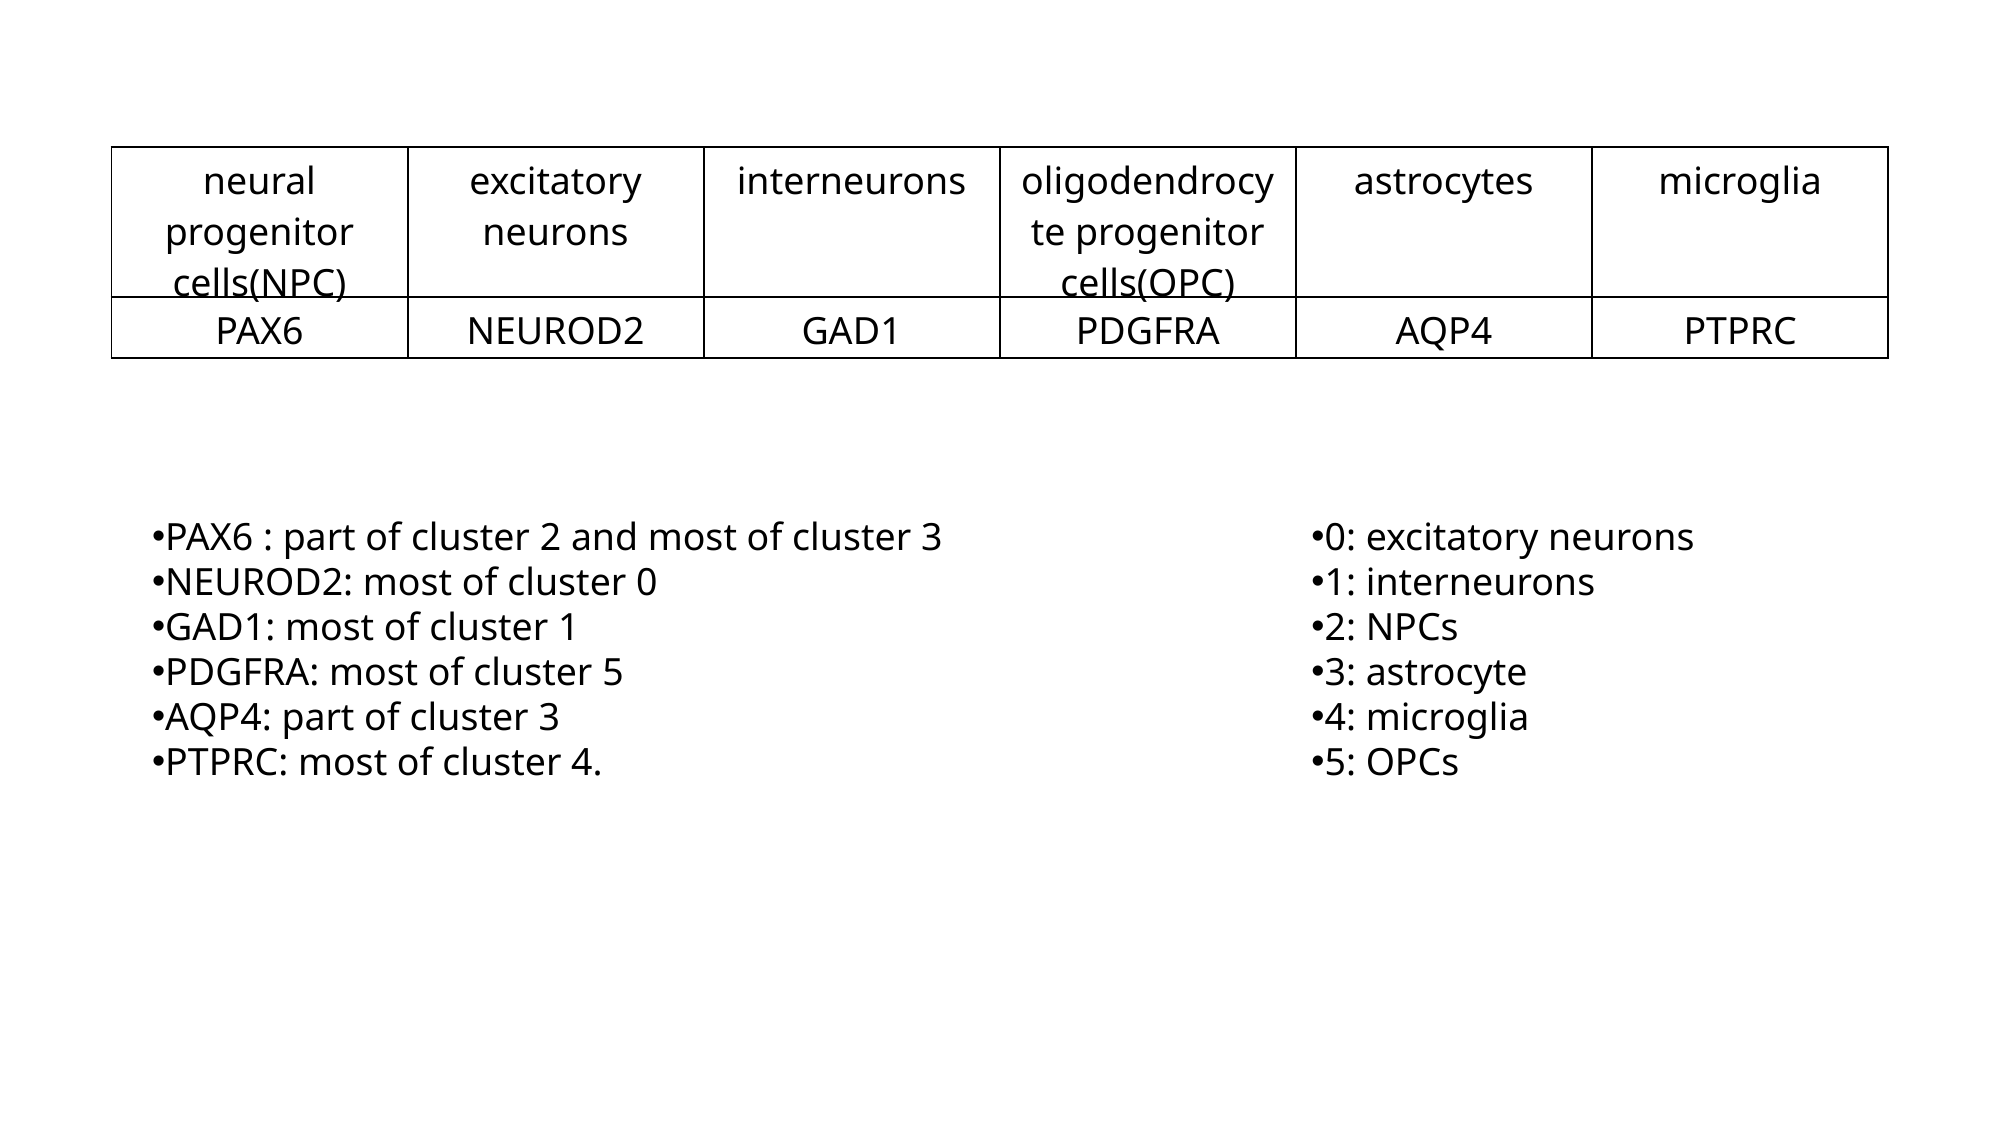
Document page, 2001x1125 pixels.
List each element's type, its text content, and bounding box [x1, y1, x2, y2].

text_box 0: excitatory neurons 1: interneurons 2: NPCs 3: astrocyte 4: microglia 5: OPCs [1296, 505, 2000, 791]
table_cell AQP4 [1297, 298, 1591, 357]
text_box PAX6 : part of cluster 2 and most of cluster 3 NEUROD2: most of cluster 0 GAD1: most of cluster 1 PDGFRA: most of cluster 5 AQP4: part of cluster 3 PTPRC: most of cluster 4. [137, 505, 1138, 791]
table_cell PTPRC [1593, 298, 1887, 357]
table_header neural progenitor cells(NPC) [112, 148, 407, 296]
table_cell PAX6 [112, 298, 407, 357]
table_cell PDGFRA [1001, 298, 1295, 357]
table_header excitatory neurons [409, 148, 703, 296]
table_header interneurons [705, 148, 999, 296]
table_cell GAD1 [705, 298, 999, 357]
table_cell NEUROD2 [409, 298, 703, 357]
table_header microglia [1593, 148, 1887, 296]
table_header astrocytes [1297, 148, 1591, 296]
table_header oligodendrocyte progenitor cells(OPC) [1001, 148, 1295, 296]
